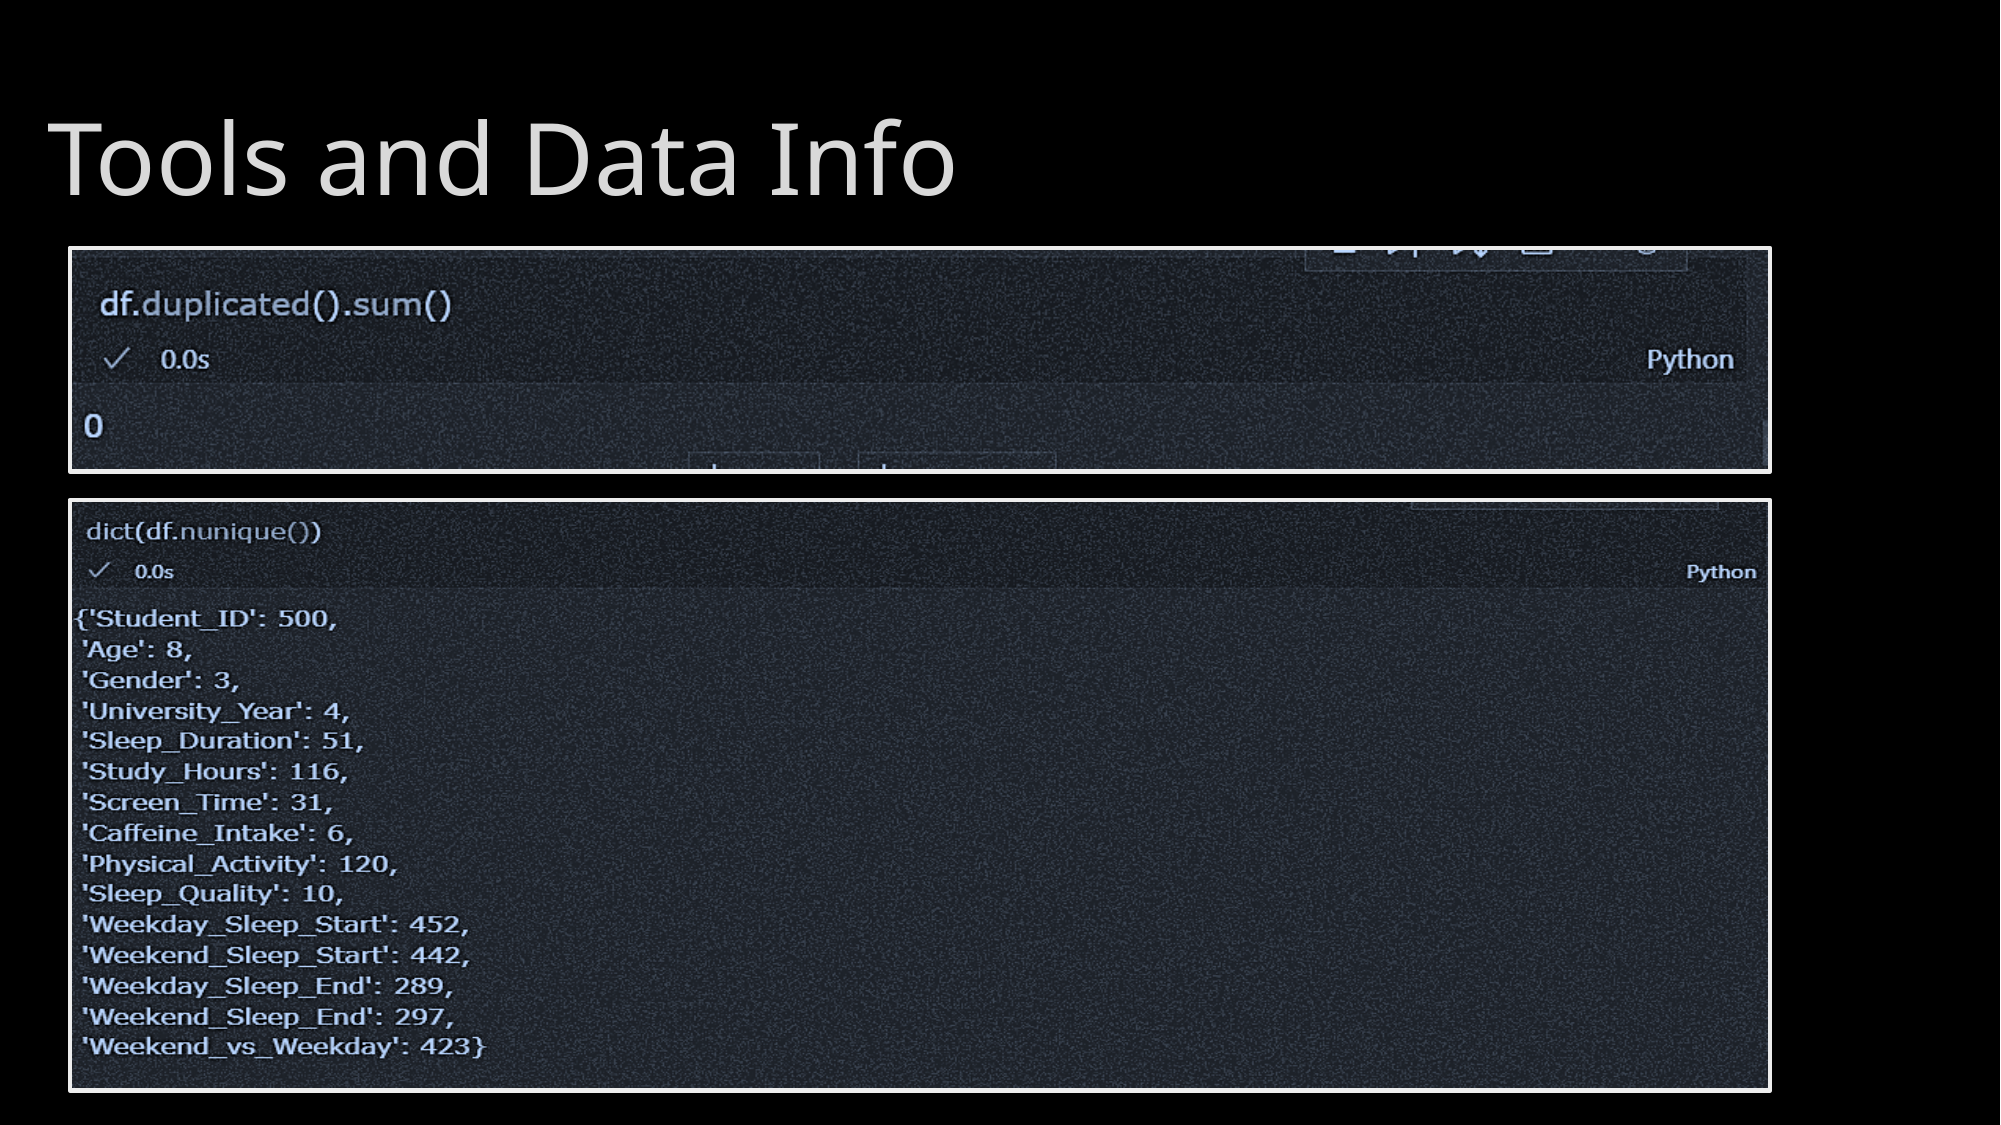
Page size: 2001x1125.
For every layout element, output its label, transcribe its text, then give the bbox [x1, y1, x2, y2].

picture [72, 502, 1768, 1089]
text_box Tools and Data Info [32, 104, 1149, 225]
picture [72, 250, 1768, 470]
